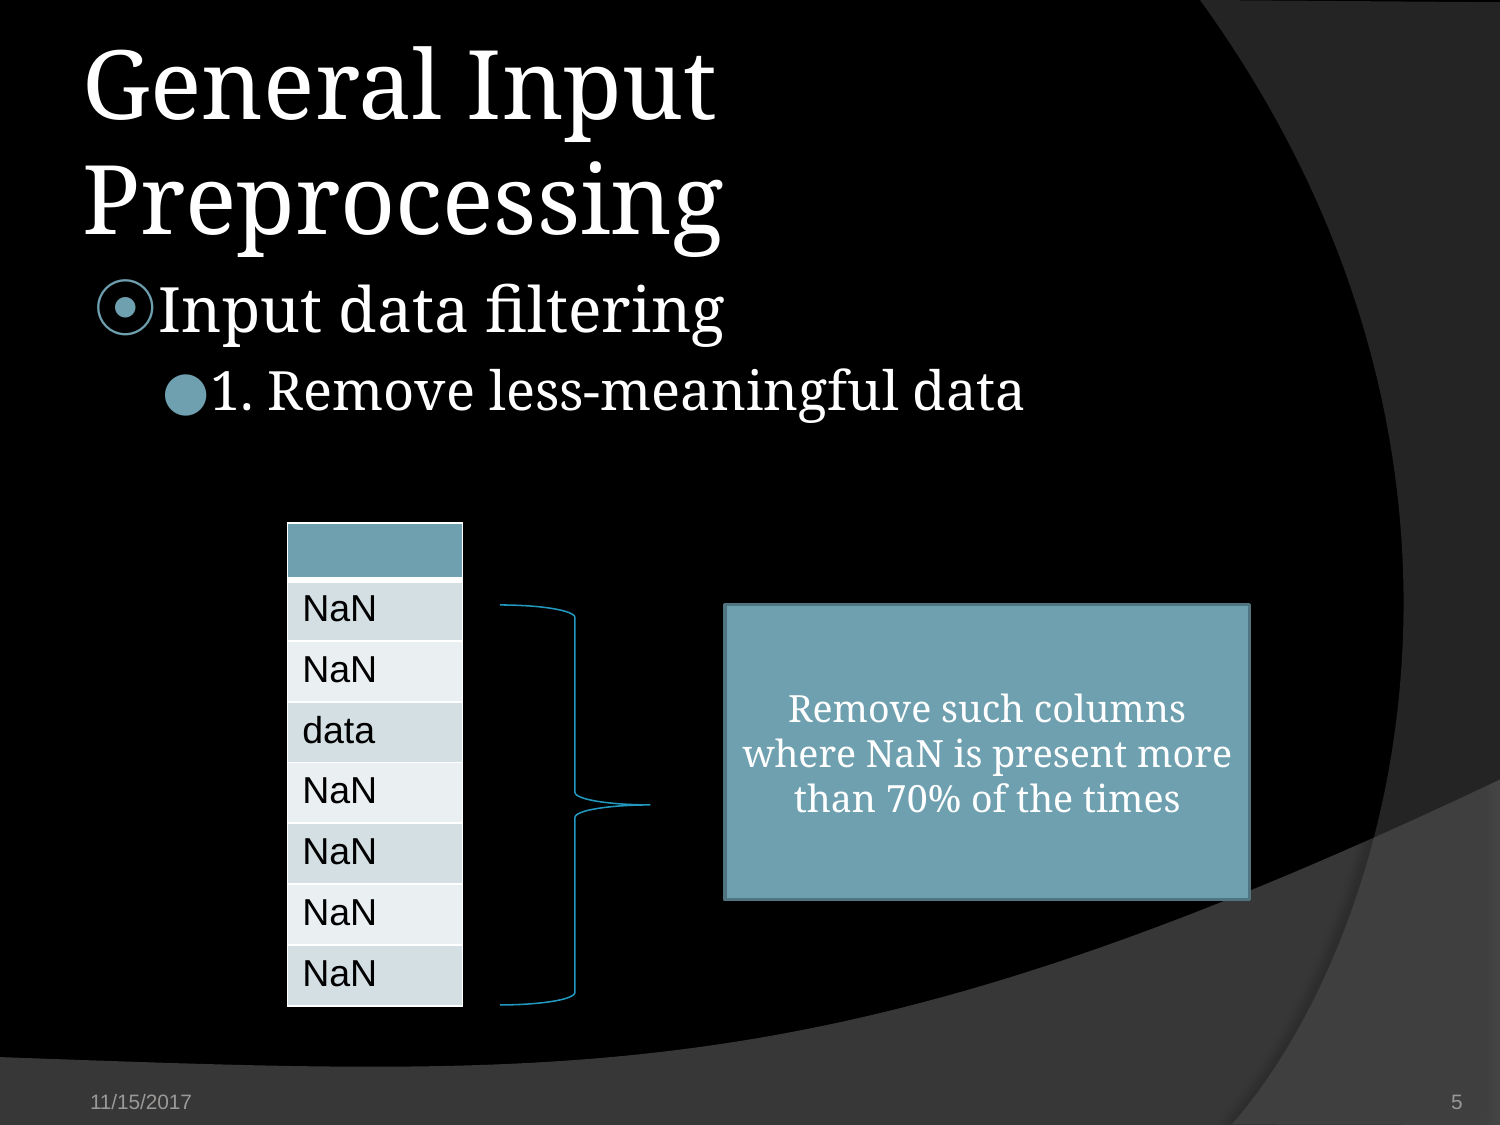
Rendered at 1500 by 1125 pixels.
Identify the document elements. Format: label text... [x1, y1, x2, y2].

title General Input Preprocessing [75, 45, 1300, 233]
table_cell NaN [288, 763, 462, 822]
table_cell data [288, 703, 462, 762]
table_cell NaN [288, 642, 462, 701]
text_box Remove such columns where NaN is present more than 70% of the times [724, 604, 1250, 900]
table_cell NaN [288, 885, 462, 944]
table_cell NaN [288, 583, 462, 640]
list Input data filtering 1. Remove less-meaningful data [75, 262, 1300, 1005]
text_box [499, 604, 650, 1005]
table_header [288, 524, 462, 577]
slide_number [75, 1053, 425, 1114]
slide_number ‹#› [1337, 1053, 1463, 1114]
table_cell NaN [288, 946, 462, 1005]
table_cell NaN [288, 824, 462, 883]
